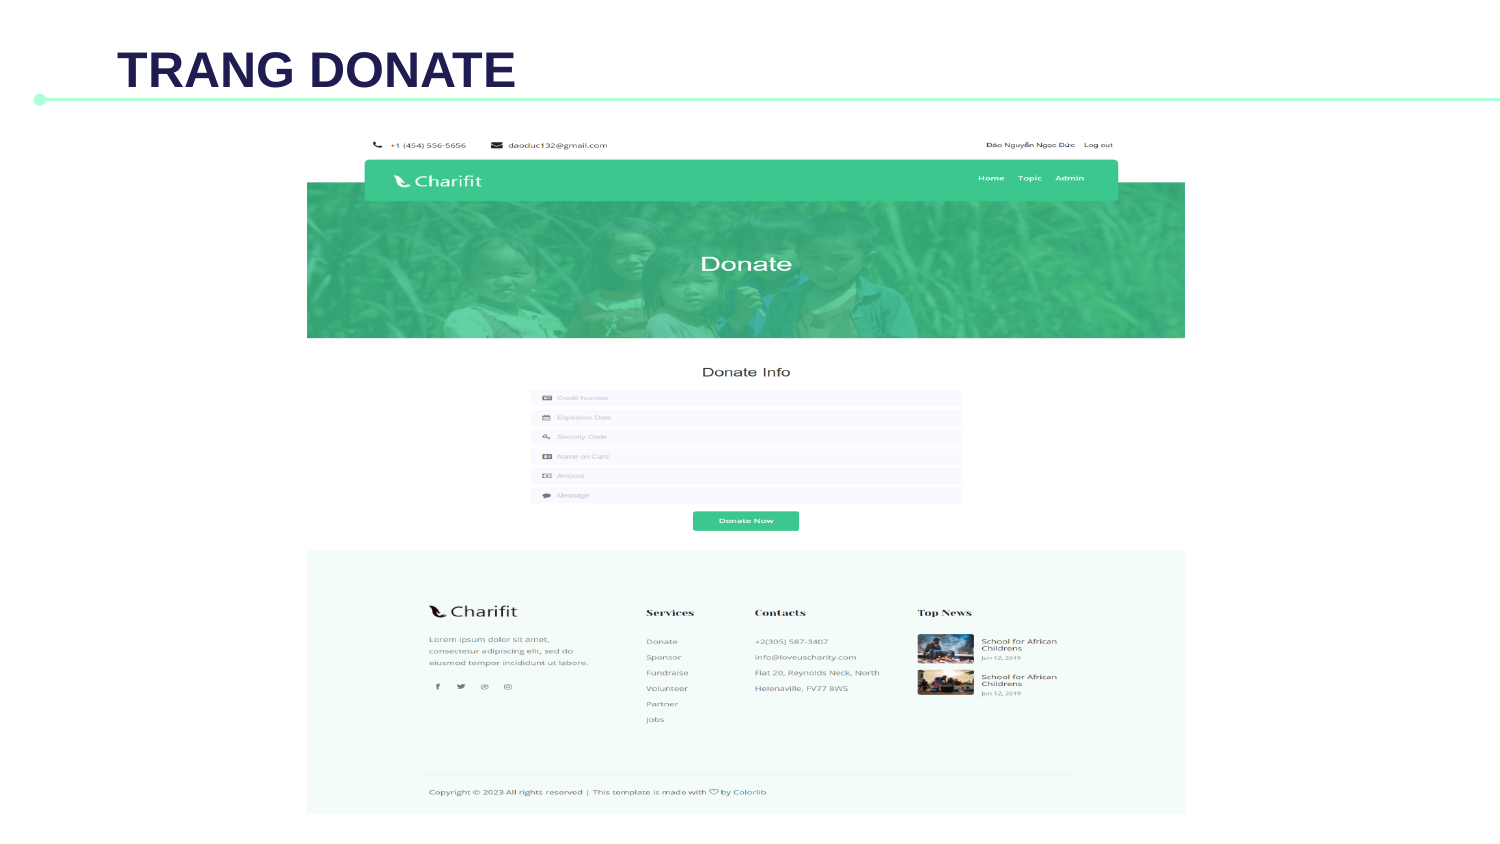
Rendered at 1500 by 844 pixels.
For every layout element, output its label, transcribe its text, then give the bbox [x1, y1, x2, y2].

picture [307, 132, 1193, 814]
title TRANG DONATE [102, 22, 1101, 111]
